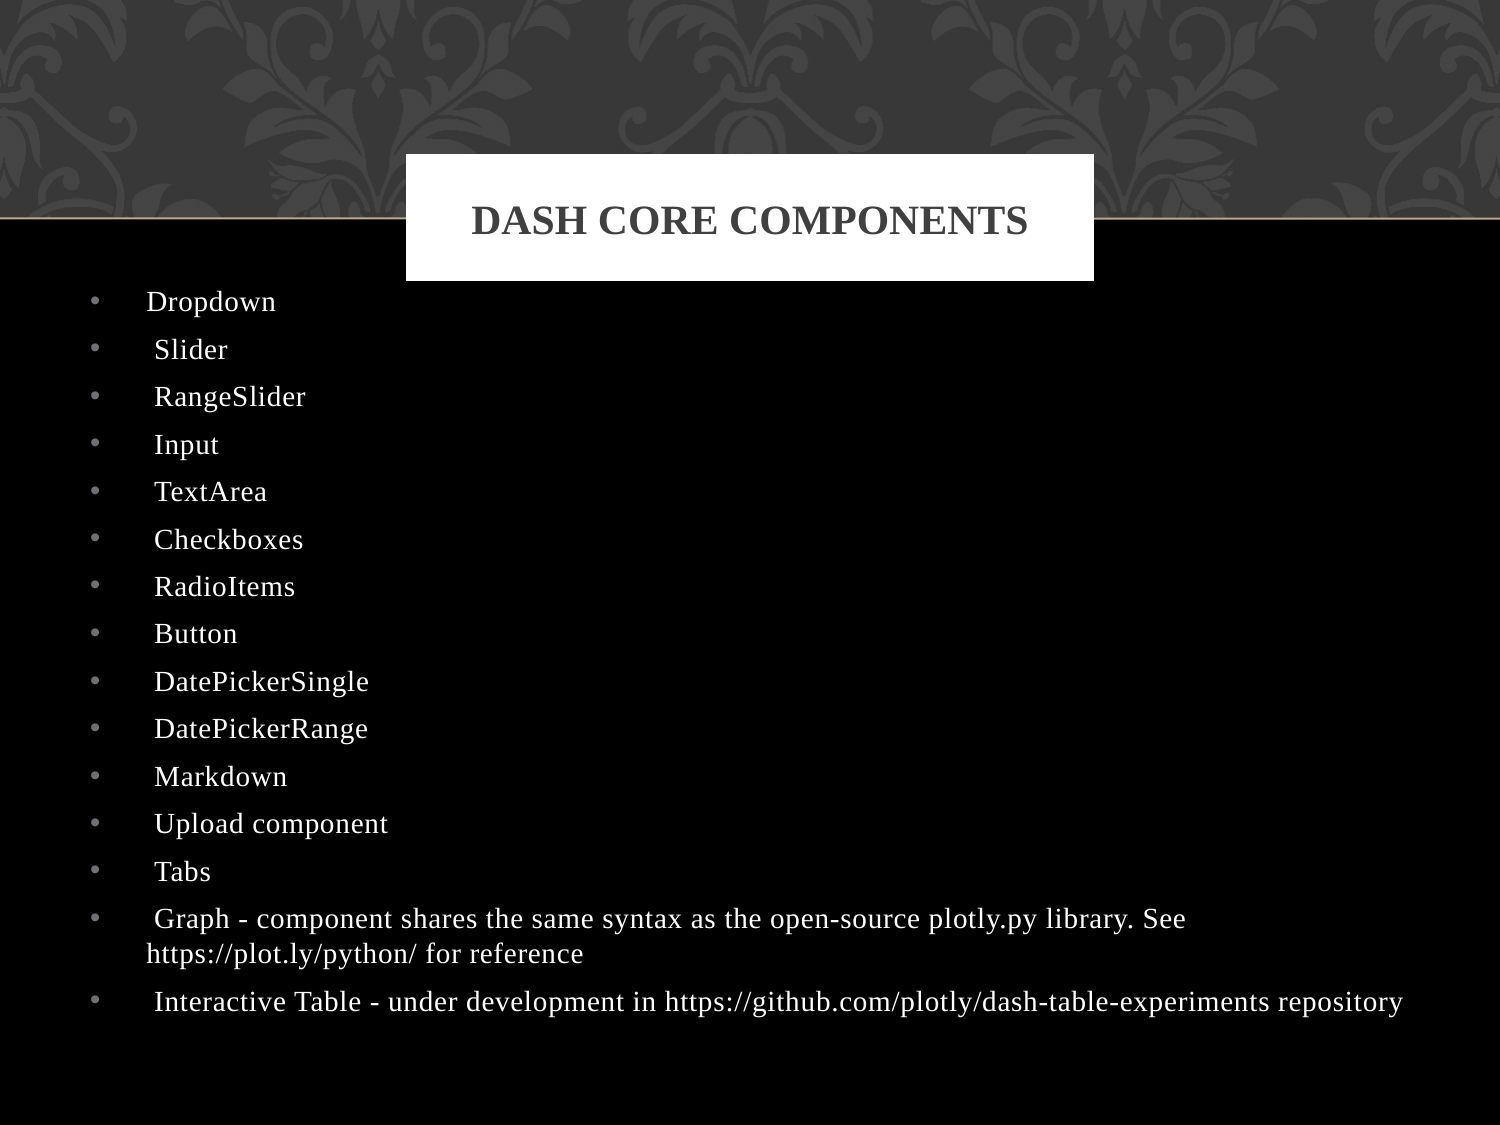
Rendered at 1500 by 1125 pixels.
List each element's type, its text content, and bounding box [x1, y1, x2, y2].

title Dash core components [406, 154, 1094, 281]
list Dropdown Slider RangeSlider Input TextArea Checkboxes RadioItems Button DatePickerSingle DatePickerRange Markdown Upload component Tabs Graph - component shares the same syntax as the open-source plotly.py library. See https://plot.ly/python/ for reference Interactive Table - under development in https://github.com/plotly/dash-table-experiments repository [75, 275, 1425, 944]
